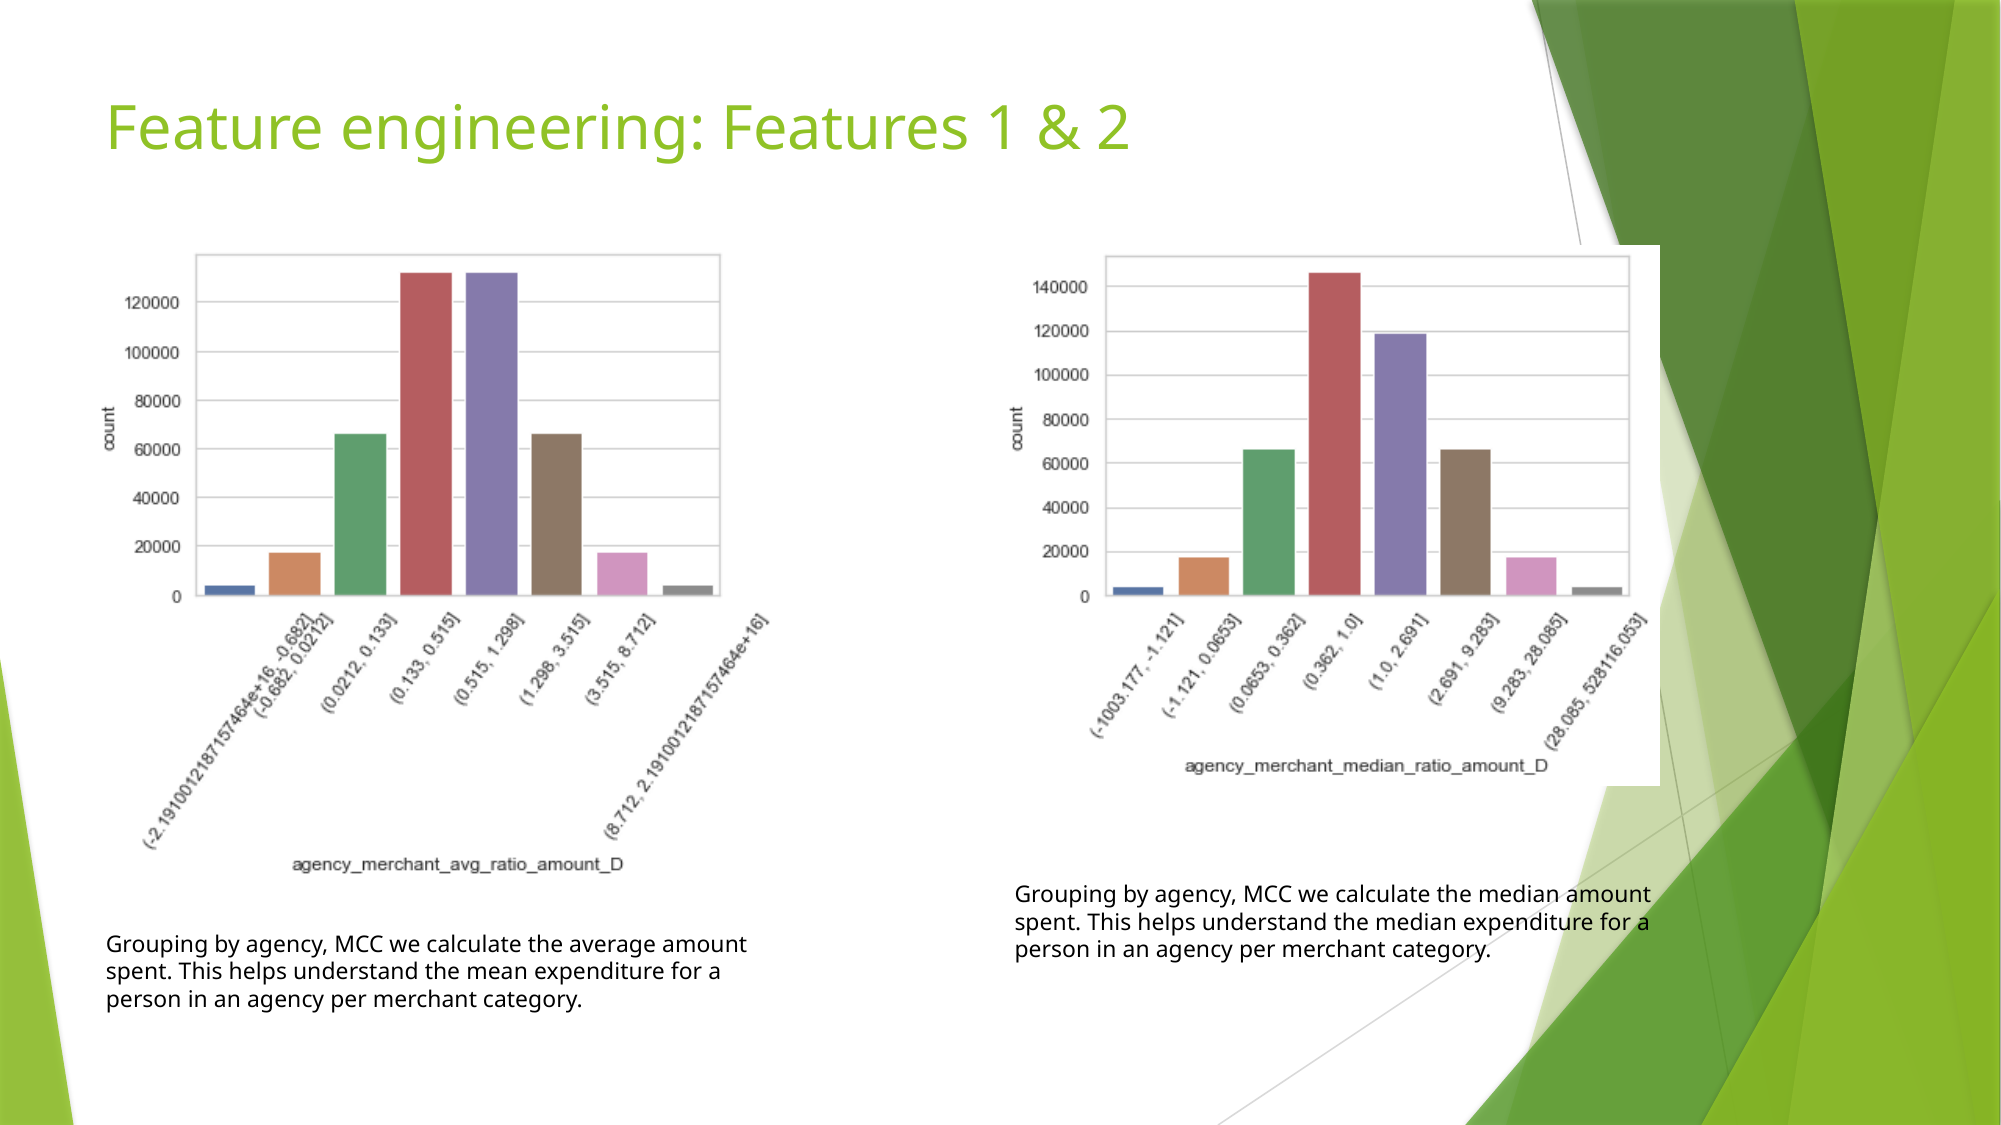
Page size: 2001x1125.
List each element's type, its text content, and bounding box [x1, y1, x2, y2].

text_box Grouping by agency, MCC we calculate the average amount spent. This helps understand the mean expenditure for a person in an agency per merchant category. [91, 921, 797, 1019]
text_box Feature engineering: Features 1 & 2 [91, 80, 1816, 170]
text_box Grouping by agency, MCC we calculate the median amount spent. This helps understand the median expenditure for a person in an agency per merchant category. [999, 872, 1706, 970]
picture [90, 244, 783, 884]
picture [999, 244, 1660, 787]
